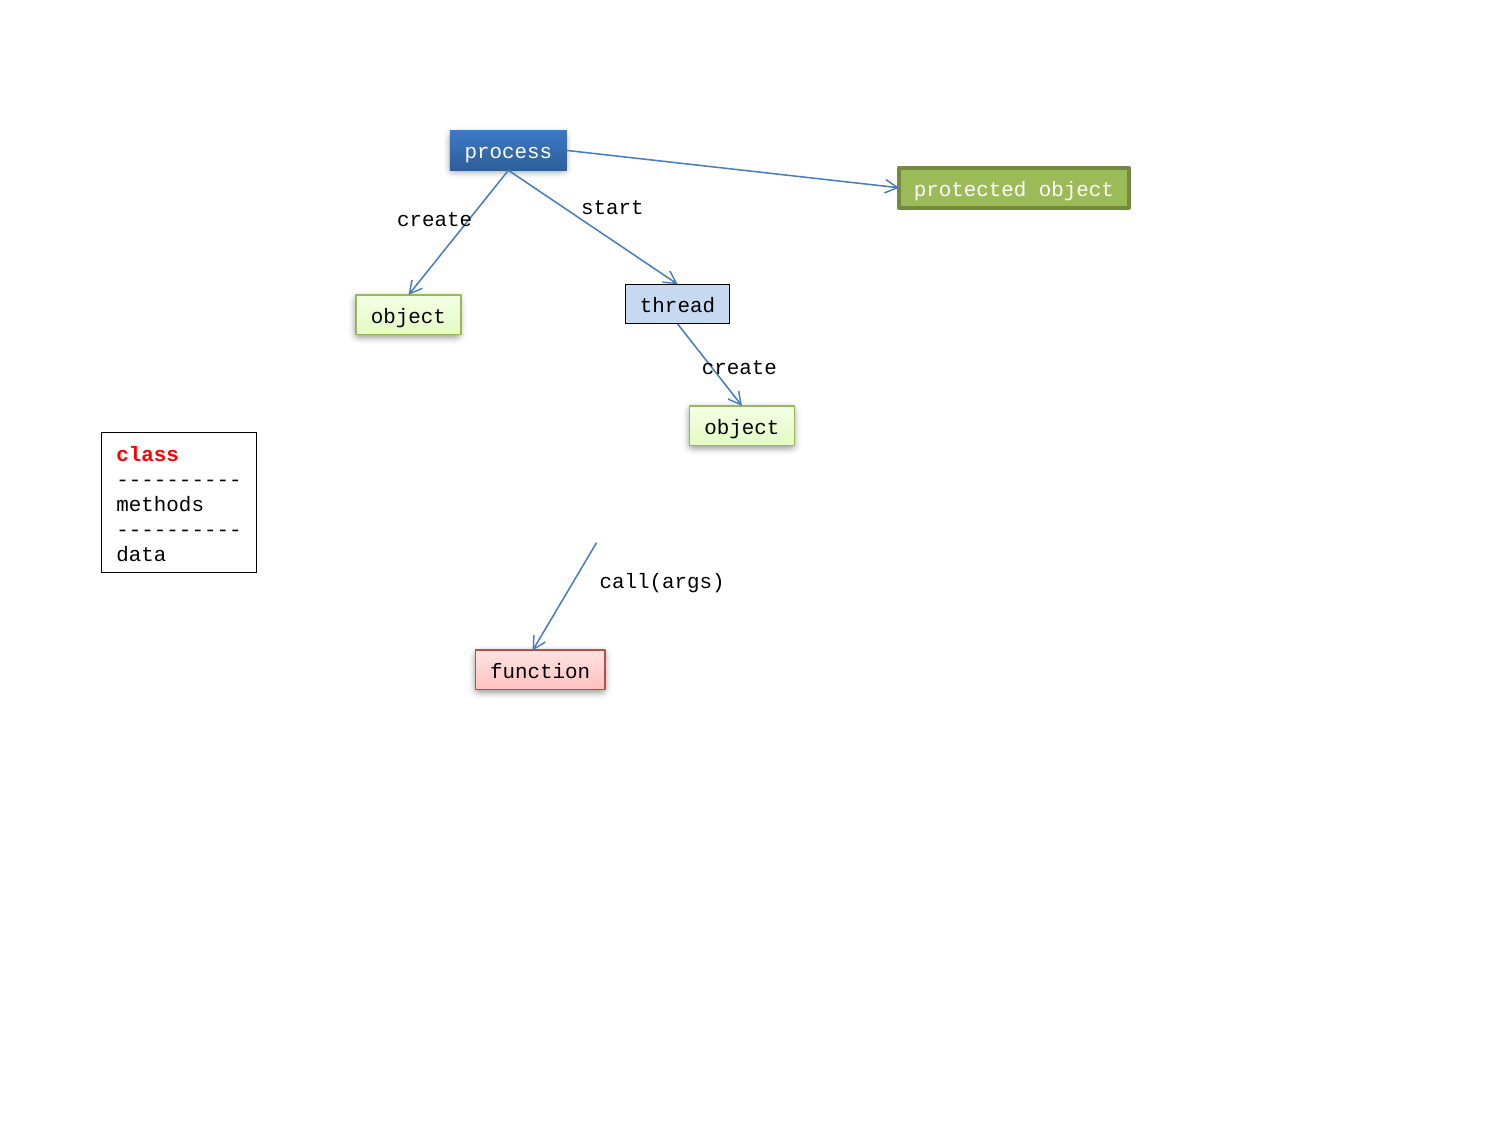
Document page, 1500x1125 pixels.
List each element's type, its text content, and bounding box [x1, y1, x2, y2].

text_box object [355, 294, 462, 335]
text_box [408, 170, 509, 296]
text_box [508, 170, 678, 285]
text_box create [382, 198, 403, 238]
text_box create [746, 346, 792, 386]
text_box object [689, 405, 795, 446]
text_box process [449, 130, 567, 169]
text_box protected object [897, 166, 1131, 210]
text_box class ---------- methods ---------- data [101, 432, 257, 573]
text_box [532, 542, 597, 651]
text_box function [475, 649, 606, 690]
text_box call(args) [602, 560, 740, 601]
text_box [677, 324, 743, 407]
text_box thread [625, 284, 730, 324]
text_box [567, 150, 898, 189]
